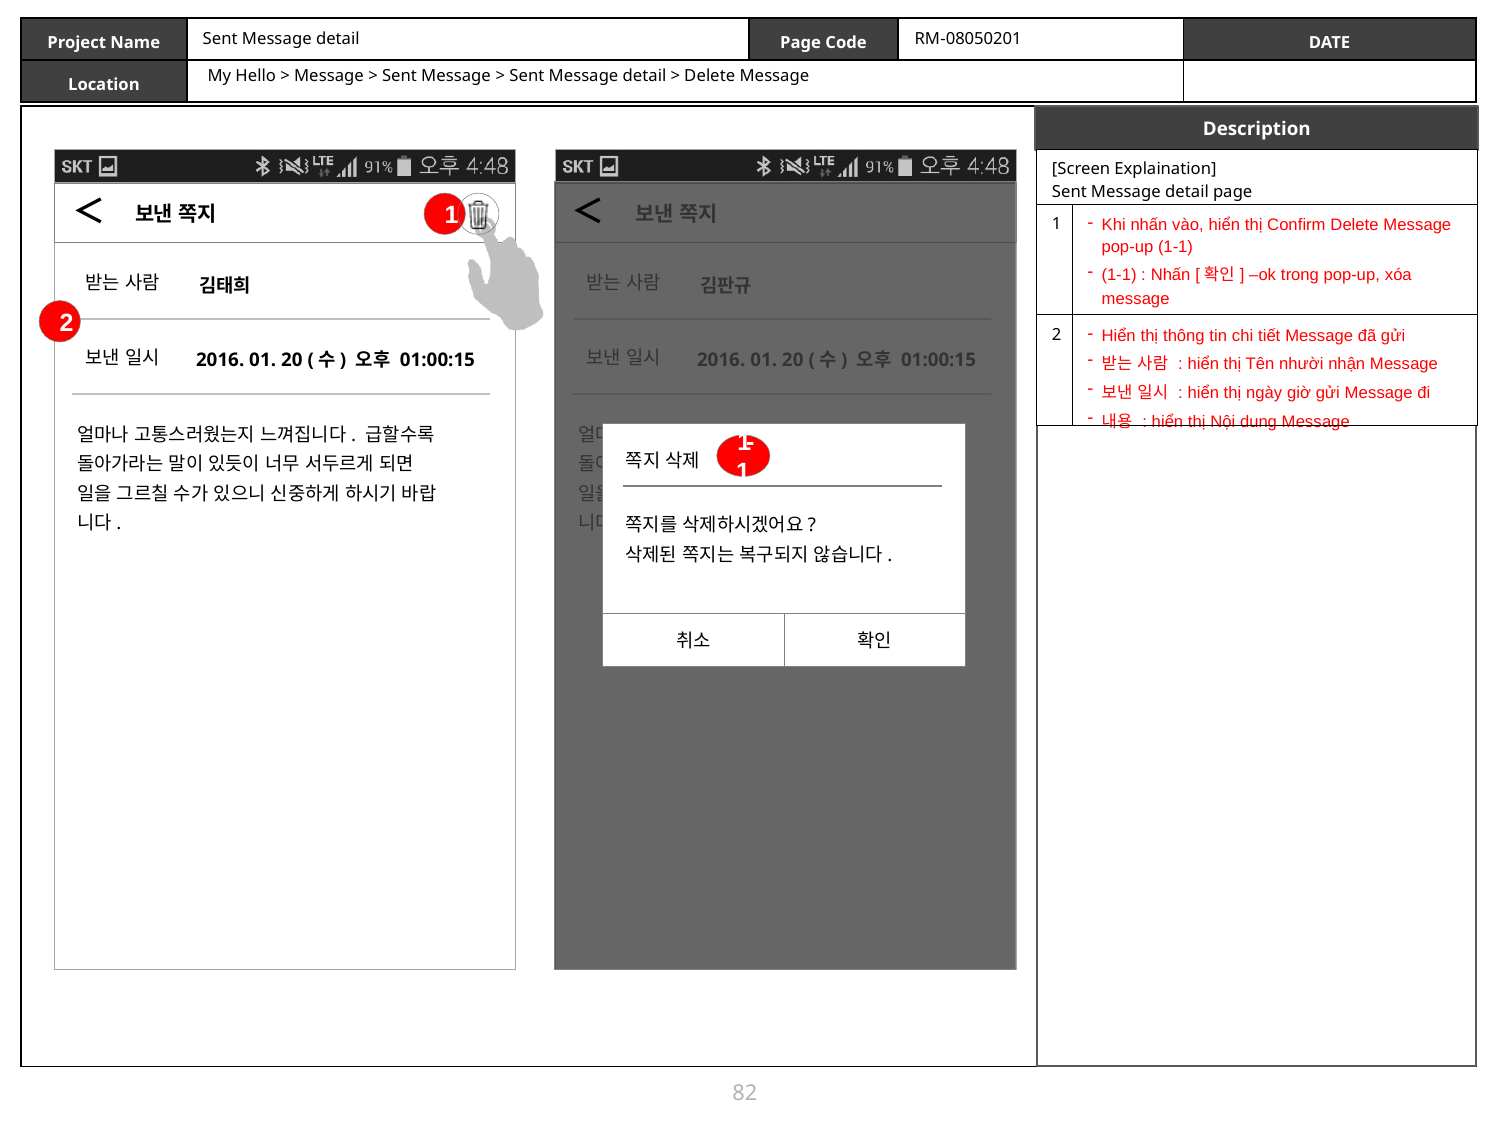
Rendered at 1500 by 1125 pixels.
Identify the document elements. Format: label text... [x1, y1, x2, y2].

text_box RM-08050201 [899, 20, 1037, 55]
picture [436, 196, 574, 343]
table_cell Khi nhấn vào, hiển thị Confirm Delete Message pop-up (1-1) (1-1) : Nhấn [확인] –ok trong pop-up, xóa message [1073, 205, 1477, 314]
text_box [53, 148, 516, 970]
text_box Sent Message detail [187, 20, 375, 55]
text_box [602, 423, 966, 667]
table_cell 2 [1037, 315, 1072, 425]
table_header [Screen Explaination] Sent Message detail page [1037, 150, 1477, 204]
text_box 2 [37, 301, 48, 341]
table_cell 1 [1037, 205, 1072, 314]
table_cell Hiển thị thông tin chi tiết Message đã gửi 받는 사람 : hiển thị Tên nhười nhận Message 보낸 일시 : hiển thị ngày giờ gửi Message đi 내용 : hiển thị Nội dung Message [1073, 315, 1477, 425]
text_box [554, 148, 1017, 970]
text_box My Hello > Message > Sent Message > Sent Message detail > Delete Message [192, 57, 825, 93]
slide_number 82 [569, 1063, 920, 1124]
